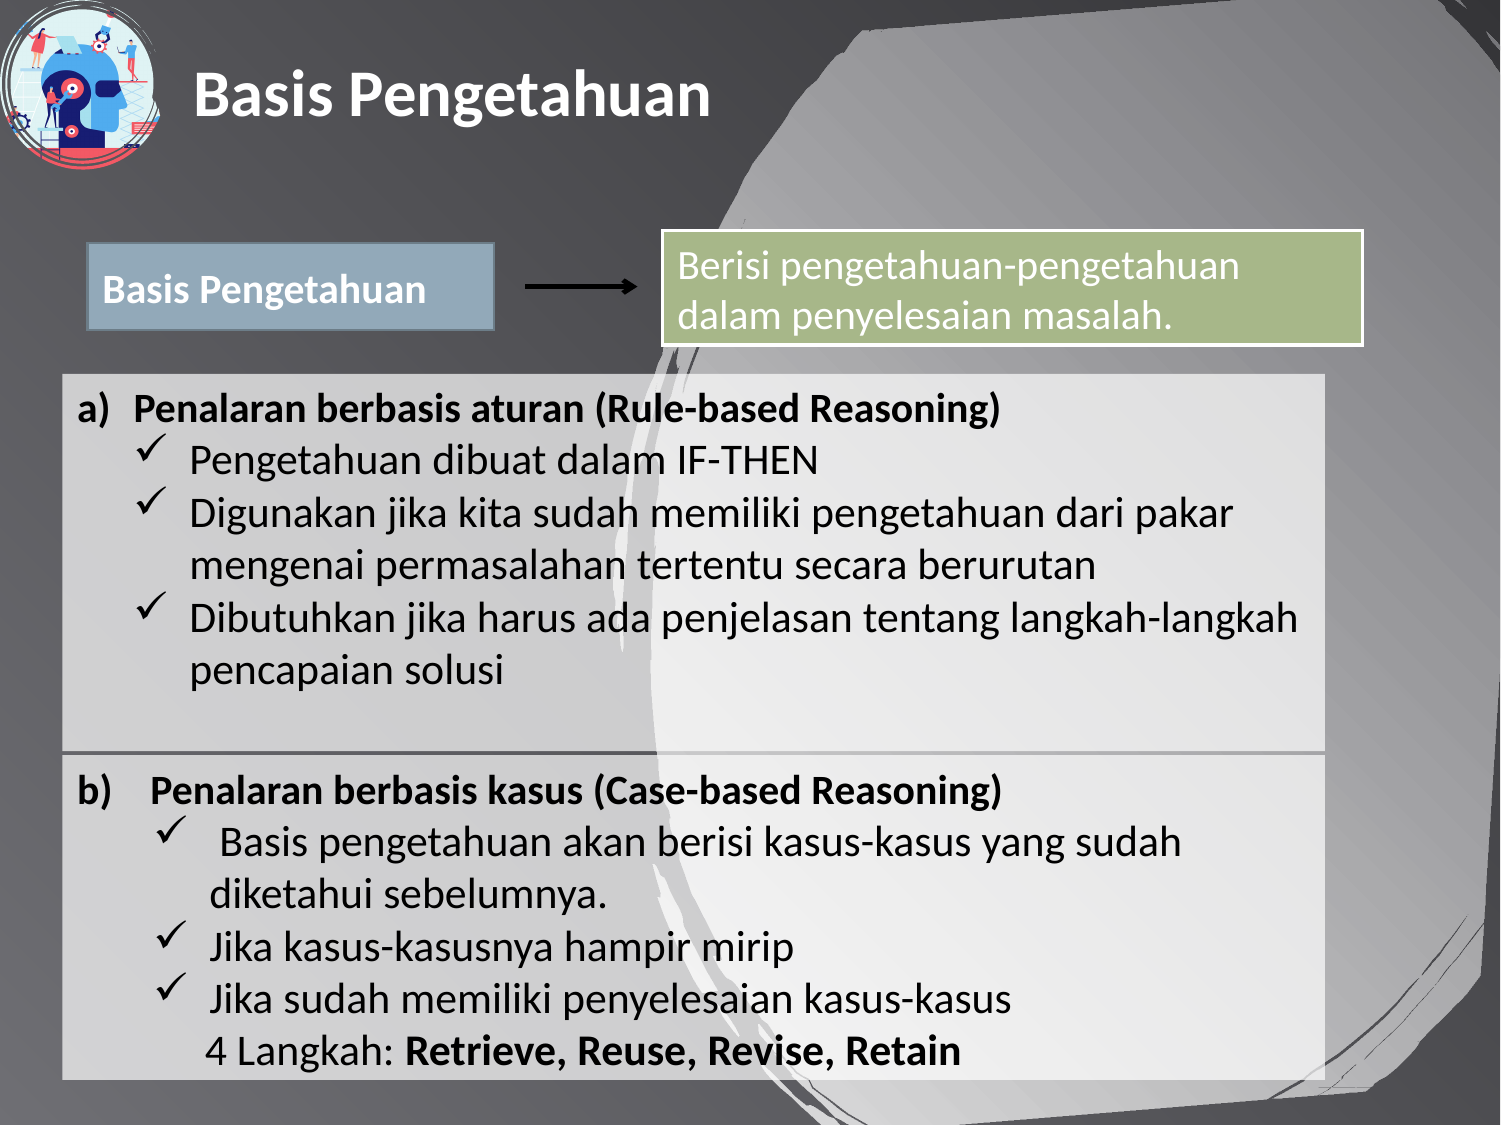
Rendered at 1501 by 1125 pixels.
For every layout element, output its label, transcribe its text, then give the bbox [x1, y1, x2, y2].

text_box Basis Pengetahuan [86, 242, 495, 331]
text_box Berisi pengetahuan-pengetahuan dalam penyelesaian masalah. [661, 229, 1364, 347]
text_box 4 Langkah: Retrieve, Reuse, Revise, Retain [189, 1014, 977, 1082]
title Basis Pengetahuan [193, 31, 1501, 130]
text_box Penalaran berbasis aturan (Rule-based Reasoning) Pengetahuan dibuat dalam IF-THEN Digunakan jika kita sudah memiliki pengetahuan dari pakar mengenai permasalahan tertentu secara berurutan Dibutuhkan jika harus ada penjelasan tentang langkah-langkah pencapaian solusi [62, 373, 1325, 752]
picture [0, 0, 161, 170]
text_box b) Penalaran berbasis kasus (Case-based Reasoning) Basis pengetahuan akan berisi kasus-kasus yang sudah diketahui sebelumnya. Jika kasus-kasusnya hampir mirip Jika sudah memiliki penyelesaian kasus-kasus [62, 755, 1325, 1080]
